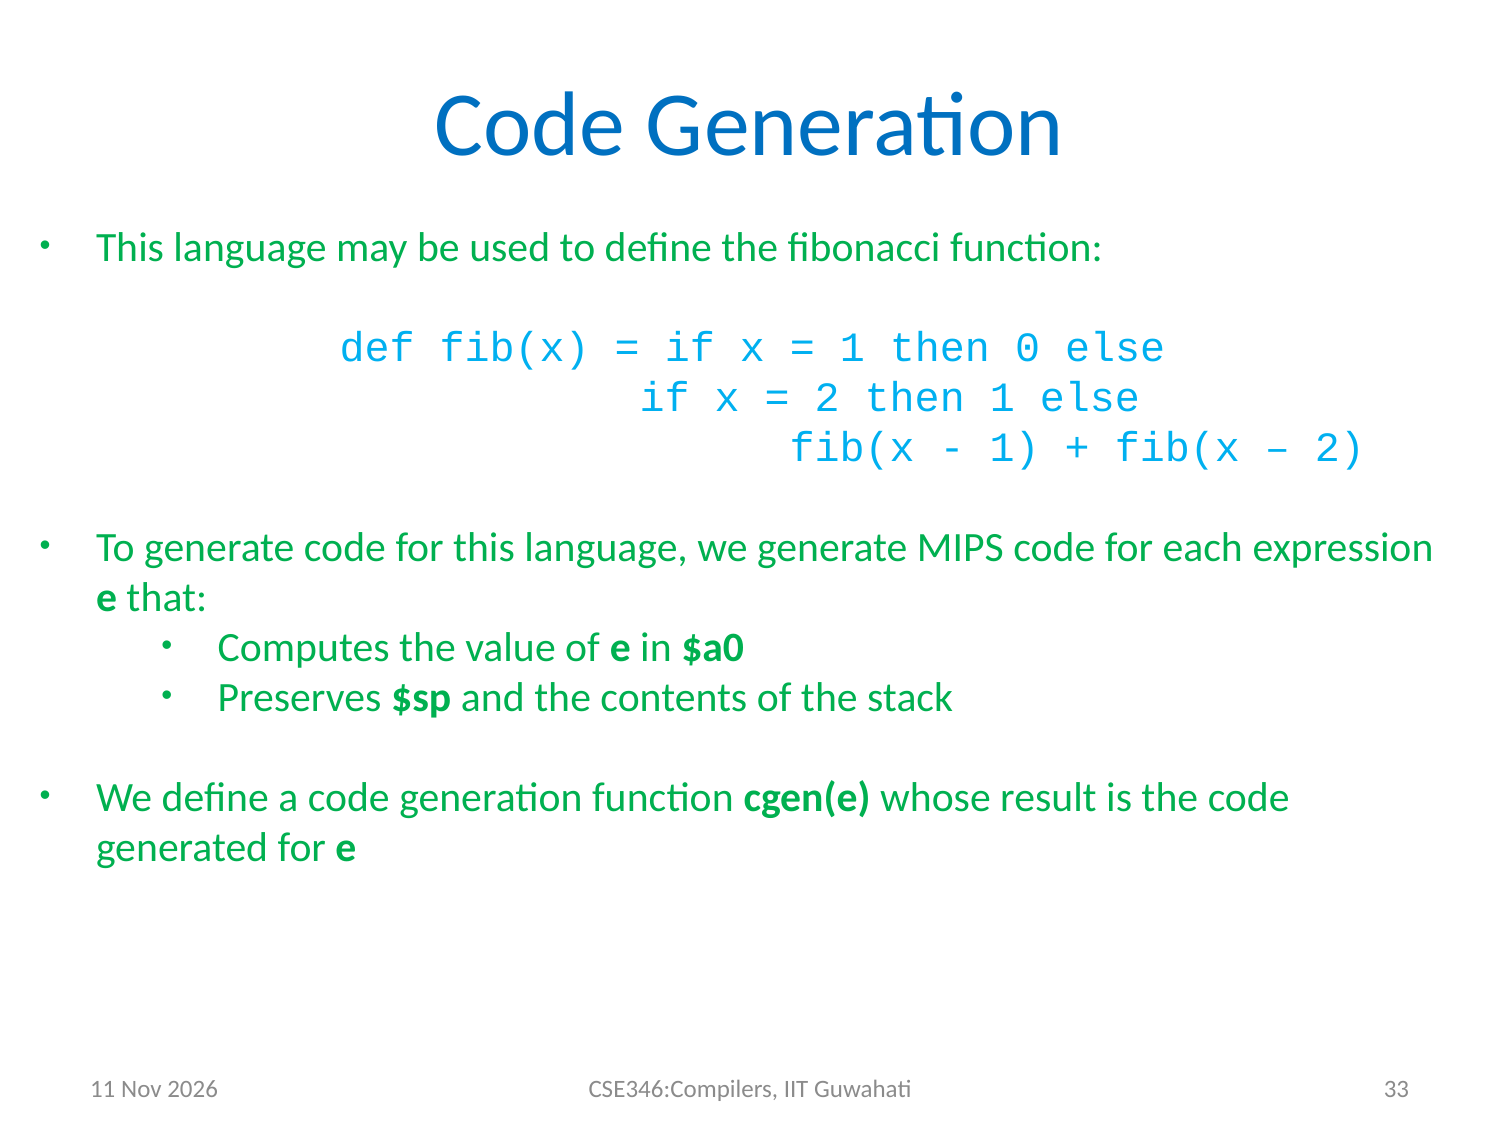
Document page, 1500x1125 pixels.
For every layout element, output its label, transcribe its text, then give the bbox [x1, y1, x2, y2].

slide_number 9-Apr-14 [75, 1062, 424, 1113]
footer CSE346:Compilers, IIT Guwahati [513, 1062, 988, 1113]
title Code Generation [75, 25, 1425, 212]
text_box This language may be used to define the fibonacci function: def fib(x) = if x = 1 then 0 else if x = 2 then 1 else fib(x - 1) + fib(x – 2) To generate code for this language, we generate MIPS code for each expression e that: Computes the value of e in $a0 Preserves $sp and the contents of the stack We define a code generation function cgen(e) whose result is the code generated for e [24, 212, 1463, 1025]
slide_number 33 [1075, 1062, 1425, 1113]
